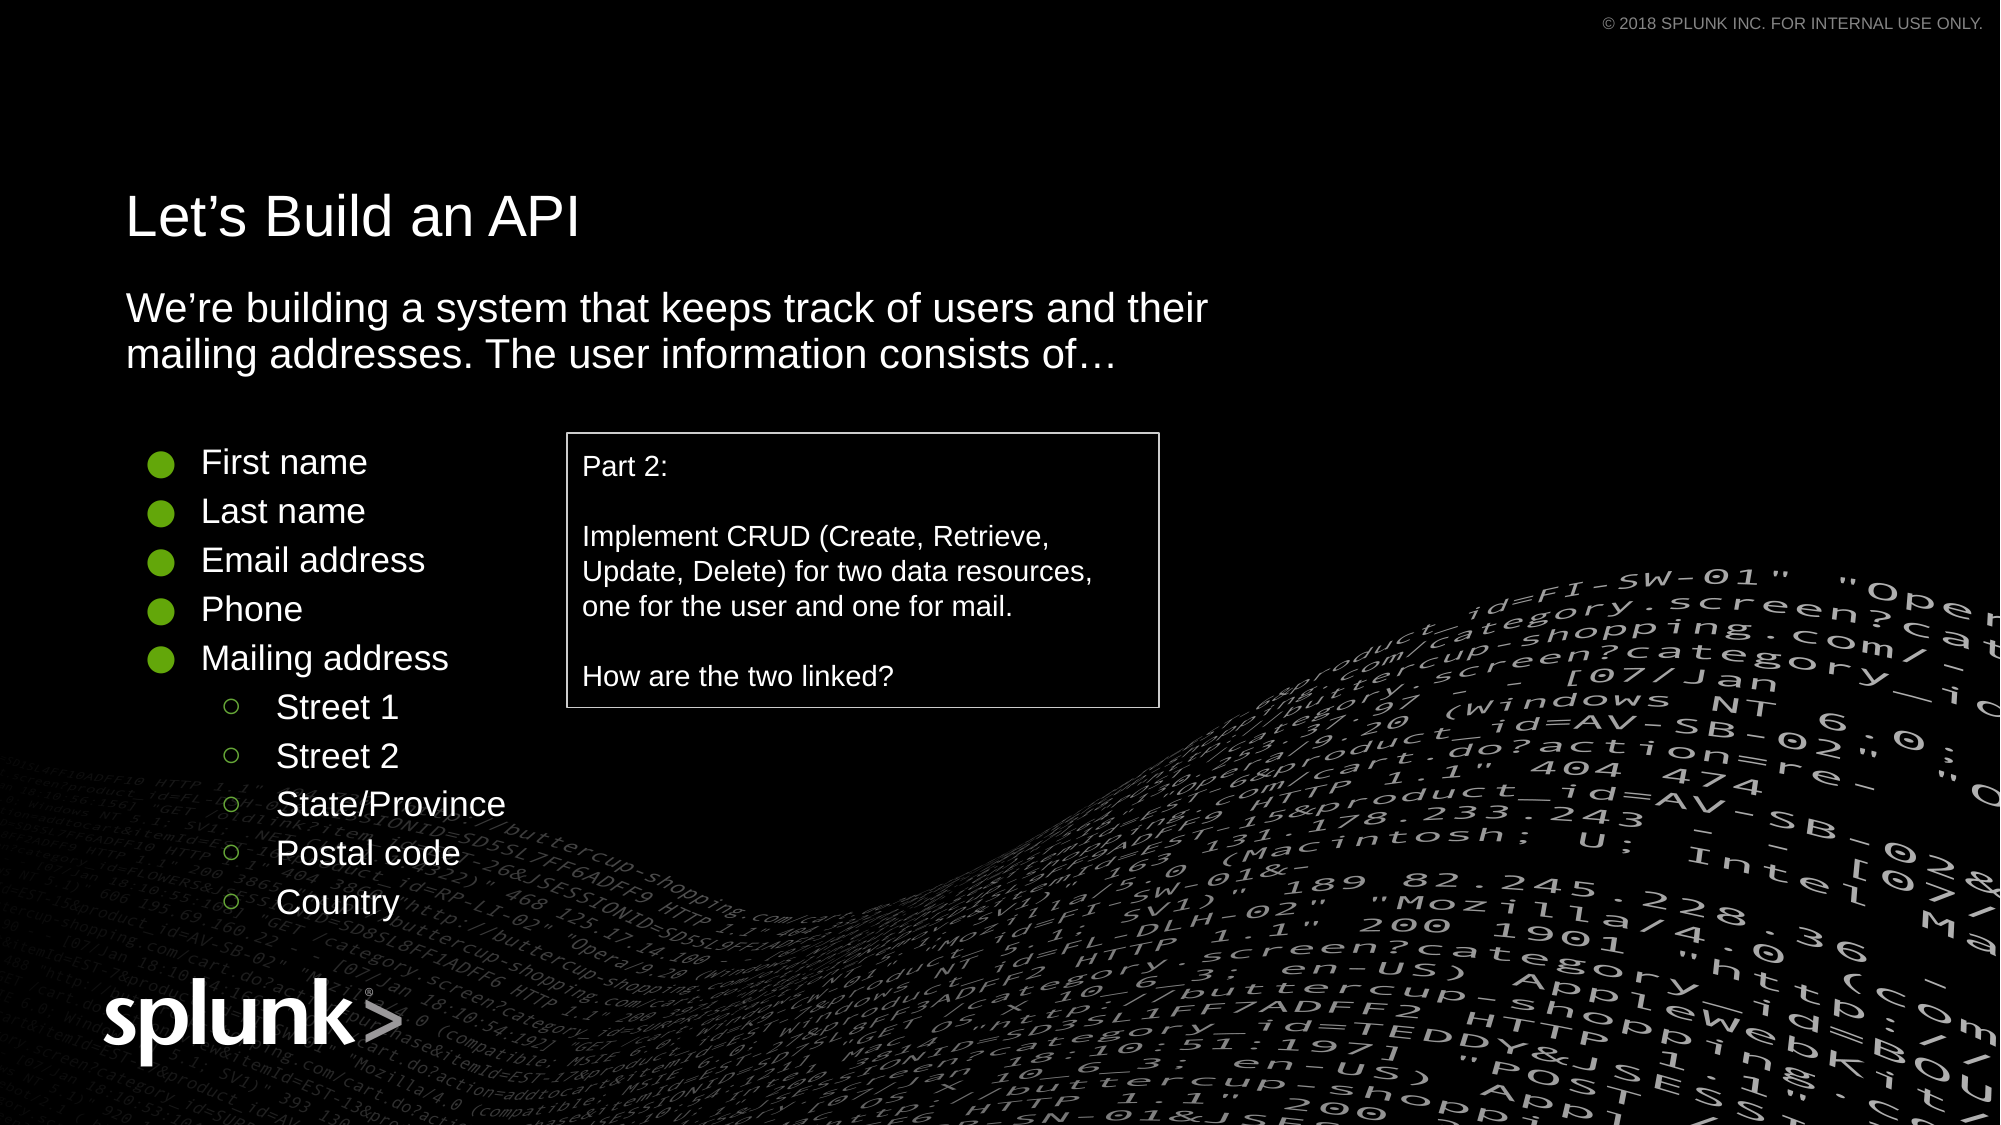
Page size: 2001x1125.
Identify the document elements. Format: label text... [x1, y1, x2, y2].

picture [0, 0, 2000, 1125]
text_box Part 2: Implement CRUD (Create, Retrieve, Update, Delete) for two data resources, one for the user and one for mail. How are the two linked? [566, 433, 1160, 708]
title Let’s Build an API [110, 141, 1879, 264]
list We’re building a system that keeps track of users and their mailing addresses. The user information consists of… First name Last name Email address Phone Mailing address Street 1 Street 2 State/Province Postal code Country [110, 270, 1281, 433]
